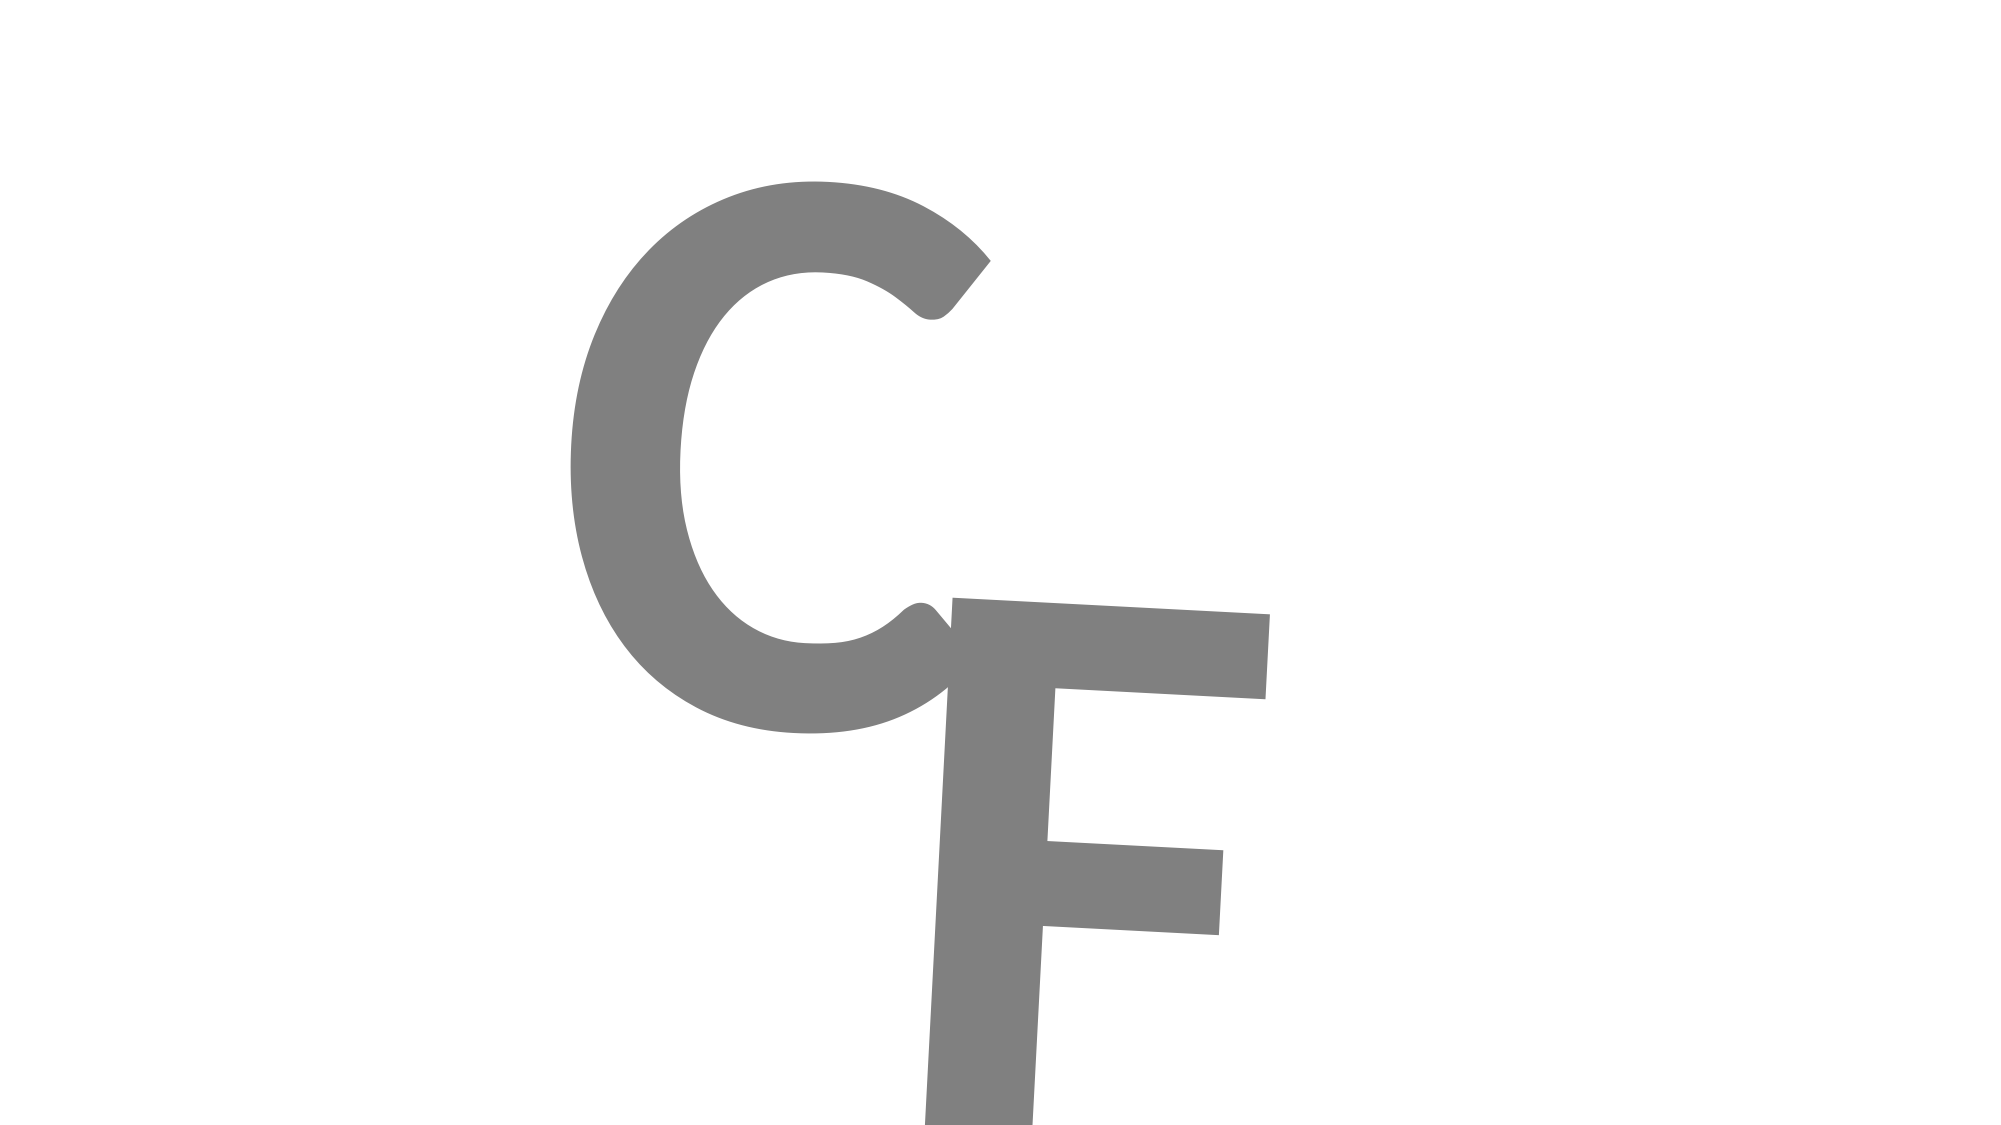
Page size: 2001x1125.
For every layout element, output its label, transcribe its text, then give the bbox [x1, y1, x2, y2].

text_box C [268, 0, 1200, 905]
text_box F [563, 326, 1528, 1125]
